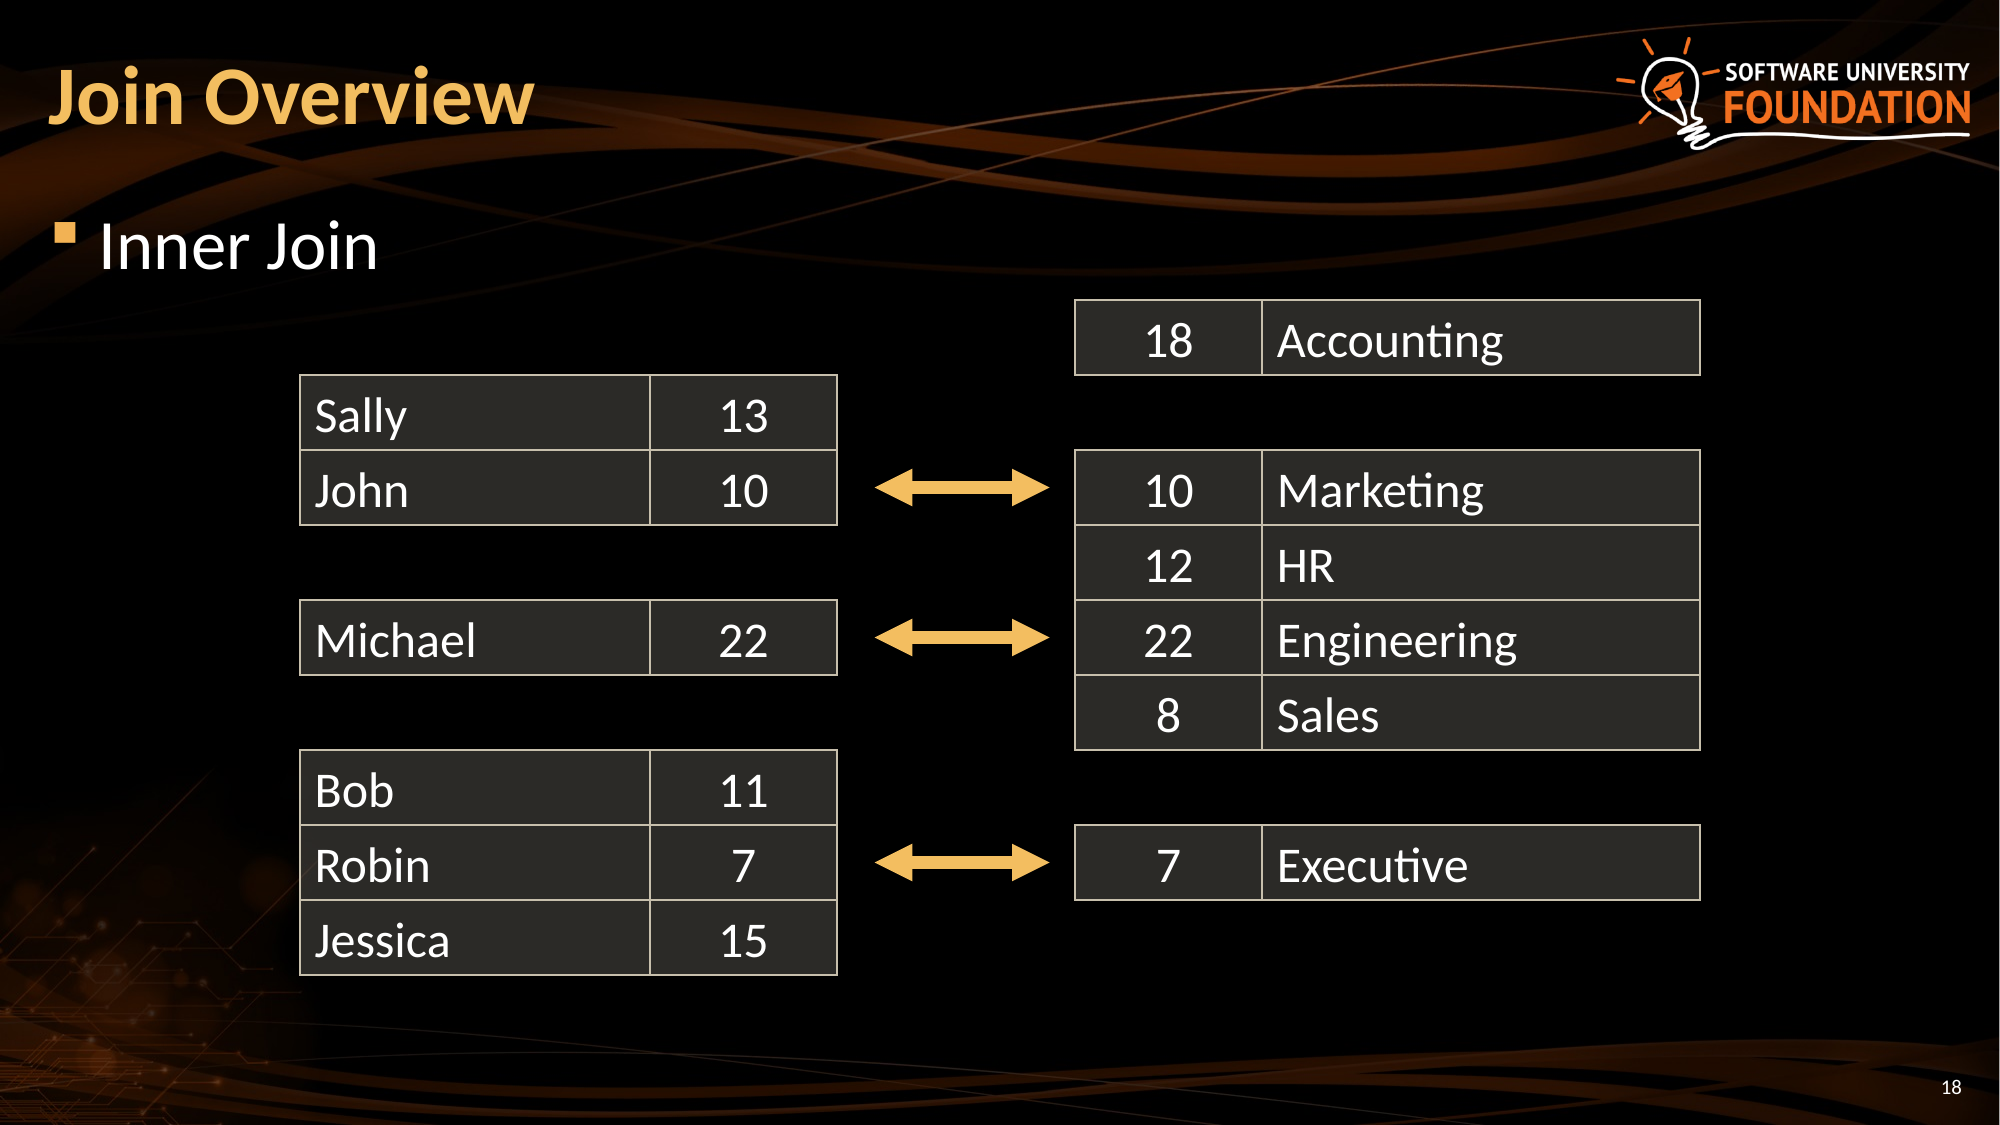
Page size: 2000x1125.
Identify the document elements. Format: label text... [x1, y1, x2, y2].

picture [0, 0, 2000, 1125]
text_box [874, 487, 1050, 863]
title Join Overview [30, 6, 1602, 189]
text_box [299, 299, 1700, 975]
list Inner Join [31, 188, 1968, 1103]
